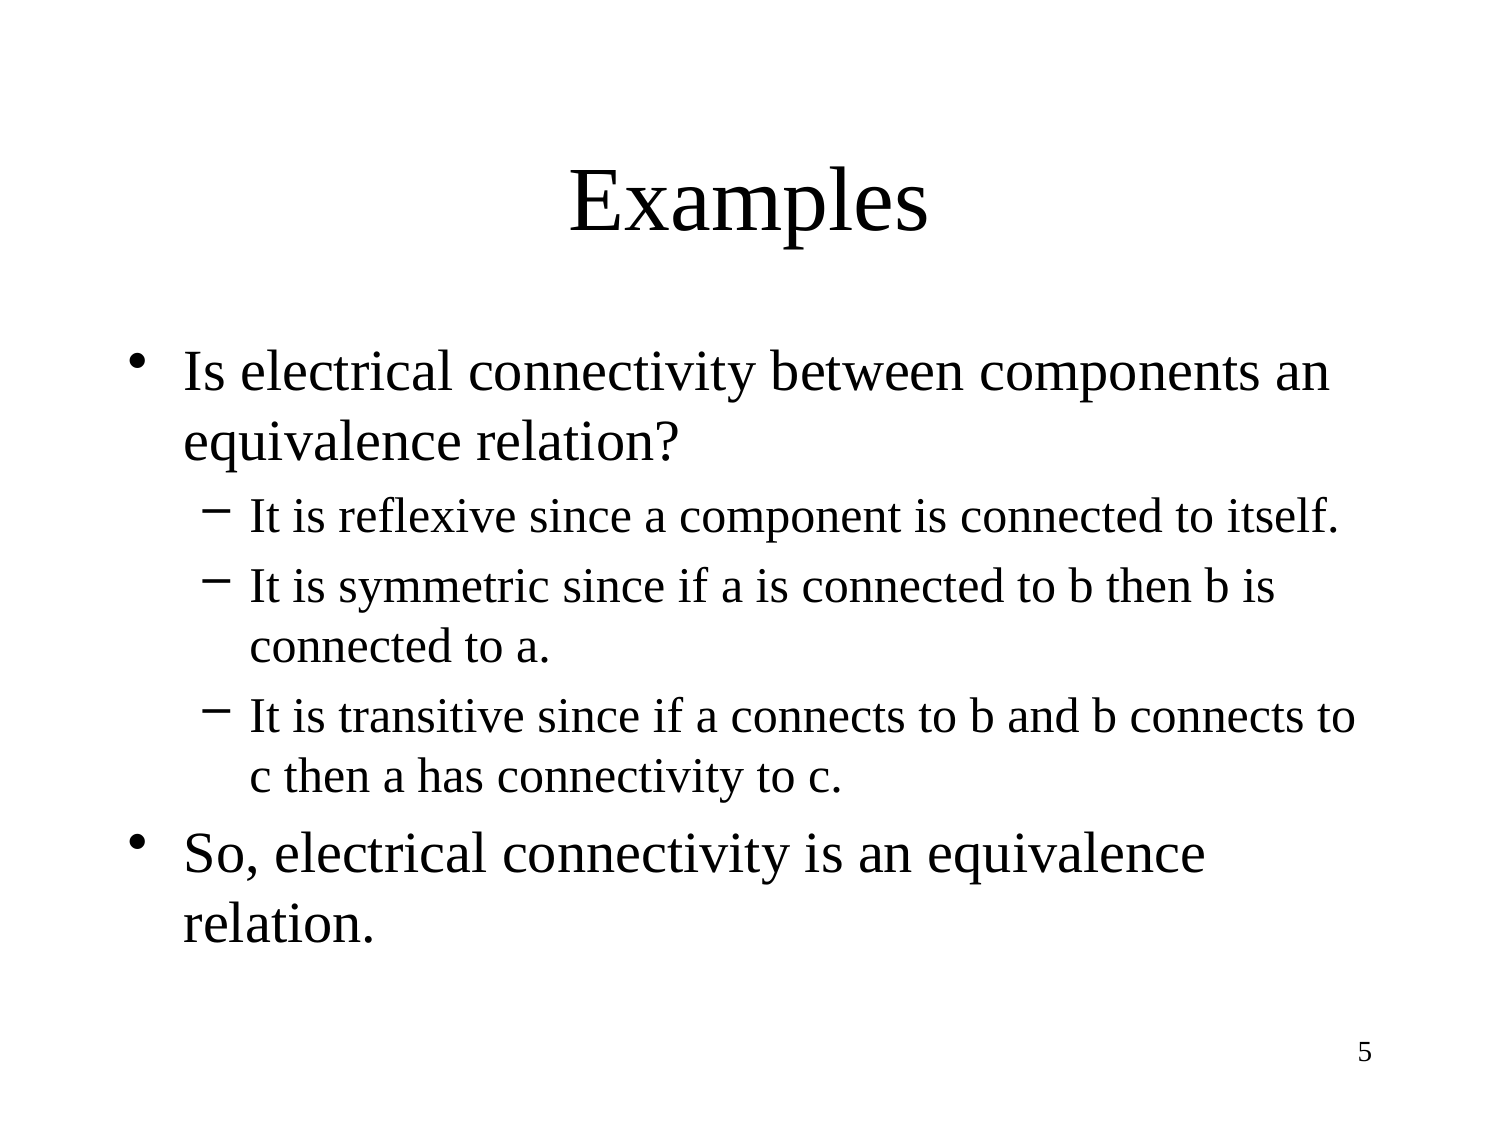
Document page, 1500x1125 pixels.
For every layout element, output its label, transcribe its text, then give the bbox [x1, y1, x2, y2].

slide_number 5 [1074, 1024, 1388, 1101]
title Examples [112, 99, 1388, 288]
list Is electrical connectivity between components an equivalence relation? It is reflexive since a component is connected to itself. It is symmetric since if a is connected to b then b is connected to a. It is transitive since if a connects to b and b connects to c then a has connectivity to c. So, electrical connectivity is an equivalence relation. [112, 324, 1388, 1000]
